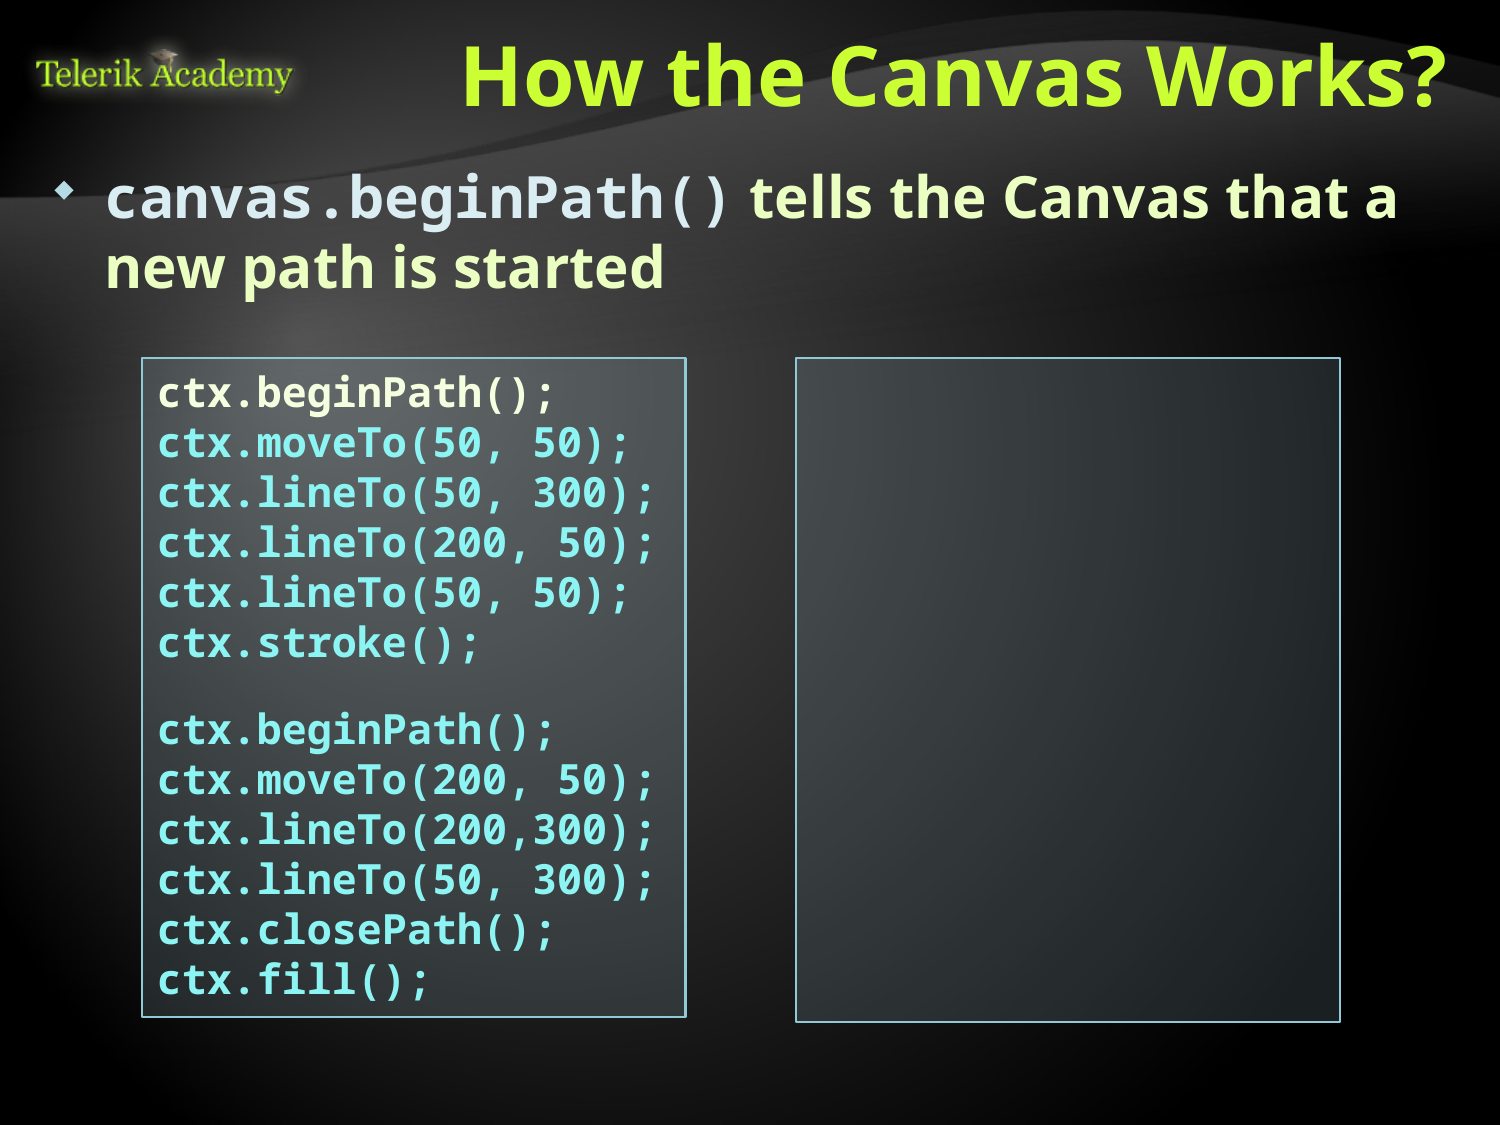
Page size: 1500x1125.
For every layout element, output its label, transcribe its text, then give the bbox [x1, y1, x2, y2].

list canvas.beginPath() tells the Canvas that a new path is started [37, 153, 1463, 310]
text_box [796, 357, 1340, 1022]
list ctx.beginPath(); ctx.moveTo(50, 50); ctx.lineTo(50, 300); ctx.lineTo(200, 50); ctx.lineTo(50, 50); ctx.stroke(); ctx.beginPath(); ctx.moveTo(200, 50); ctx.lineTo(200,300); ctx.lineTo(50, 300); ctx.closePath(); ctx.fill(); [141, 357, 687, 1018]
picture [0, 0, 1500, 1125]
title How the Canvas Works? [300, 12, 1463, 150]
